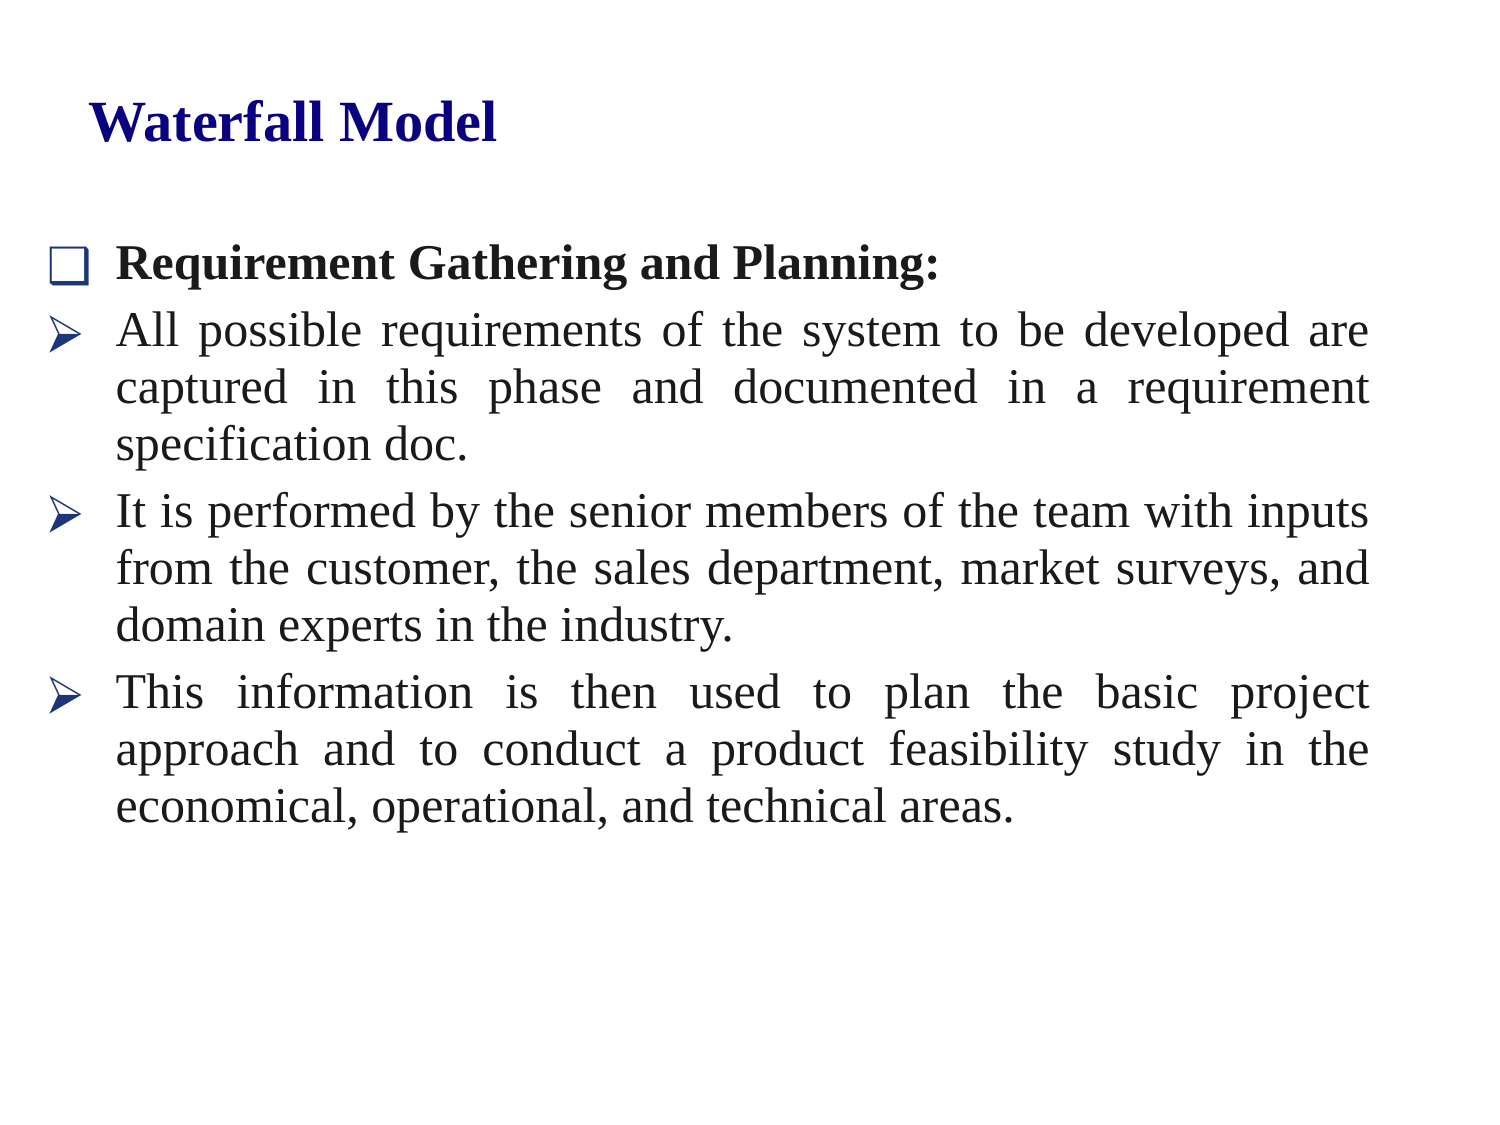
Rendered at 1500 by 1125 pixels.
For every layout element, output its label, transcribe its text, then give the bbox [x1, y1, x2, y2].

list Requirement Gathering and Planning: All possible requirements of the system to be developed are captured in this phase and documented in a requirement specification doc. It is performed by the senior members of the team with inputs from the customer, the sales department, market surveys, and domain experts in the industry. This information is then used to plan the basic project approach and to conduct a product feasibility study in the economical, operational, and technical areas. [46, 234, 1371, 973]
title Waterfall Model [88, 90, 1413, 225]
